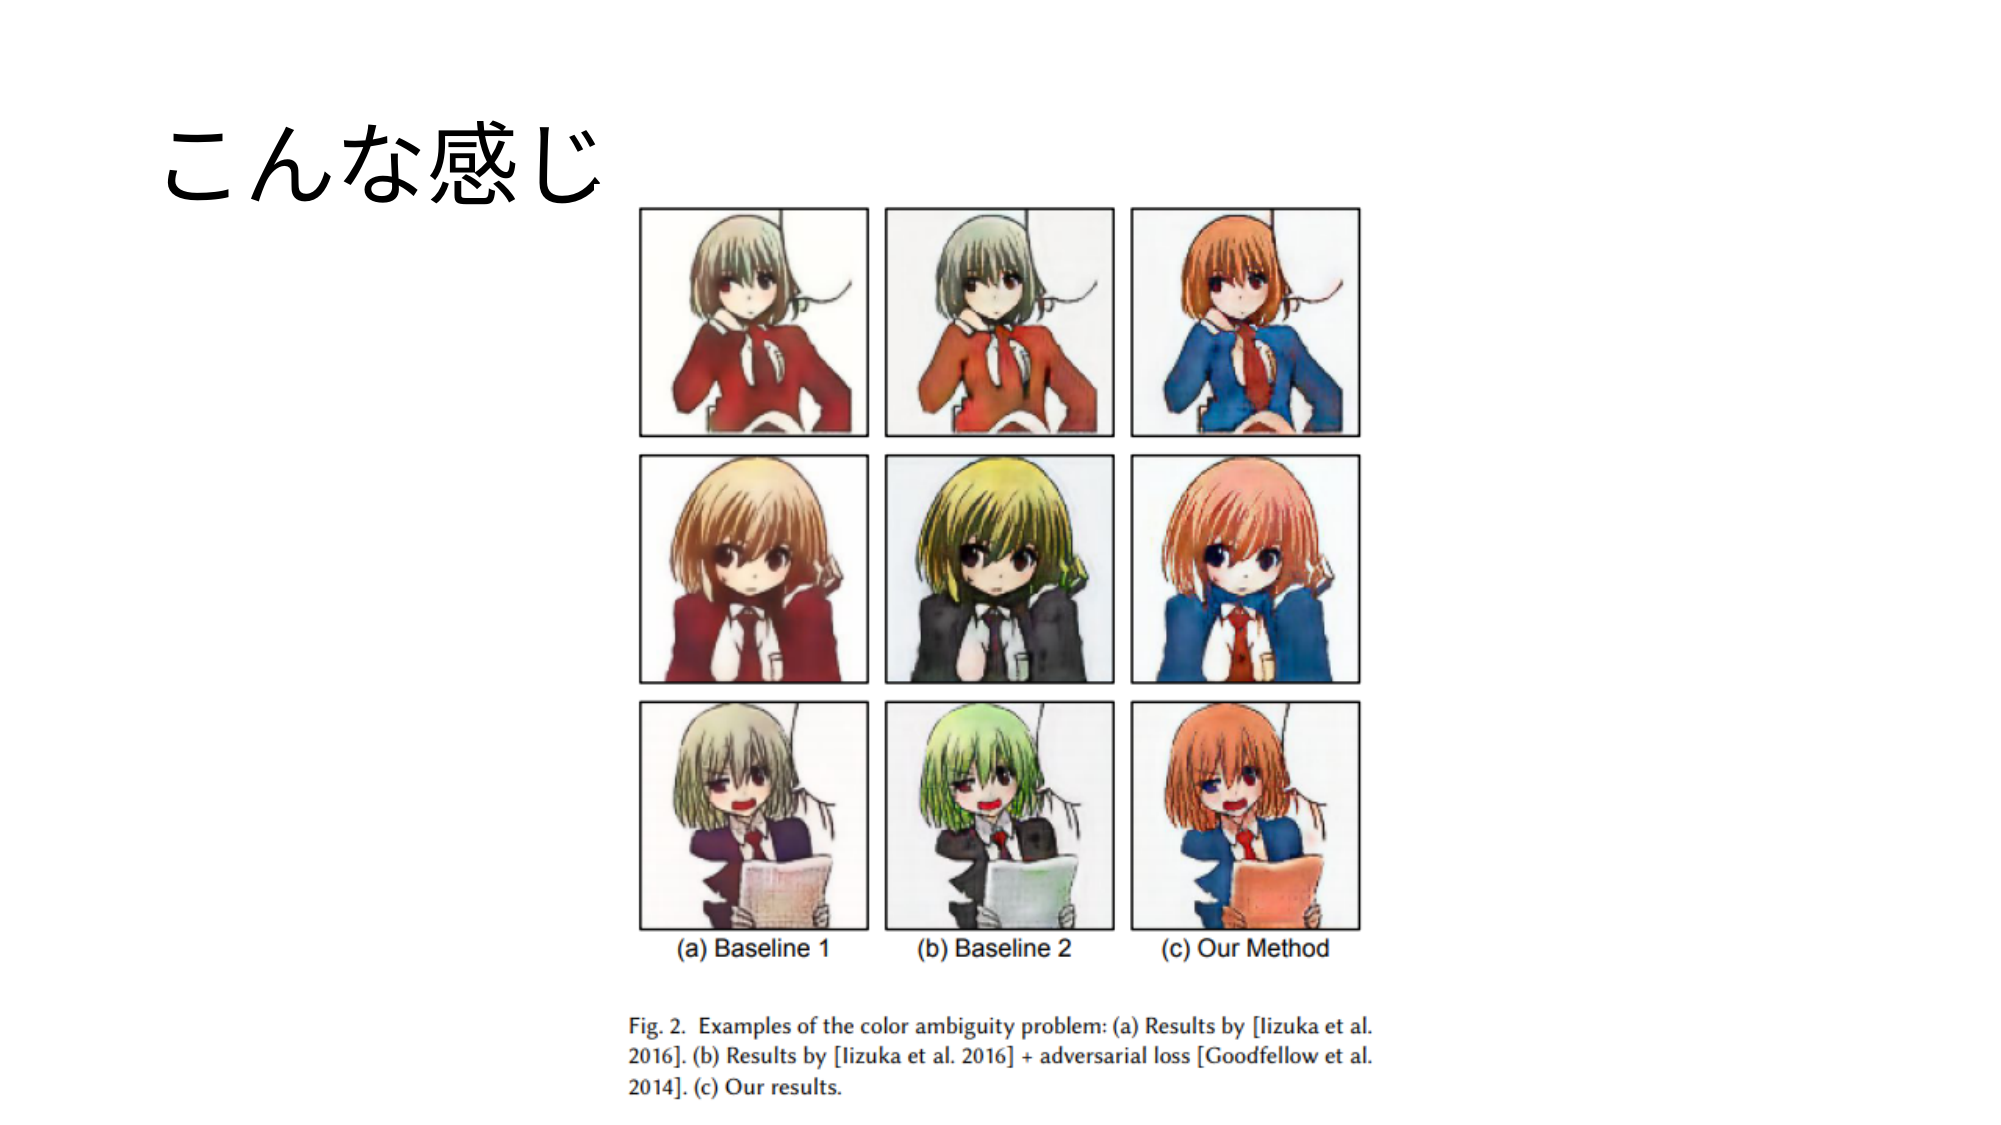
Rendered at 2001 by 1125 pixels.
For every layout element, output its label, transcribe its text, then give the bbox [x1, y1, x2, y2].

title こんな感じ [137, 59, 1863, 278]
picture [594, 184, 1406, 1115]
